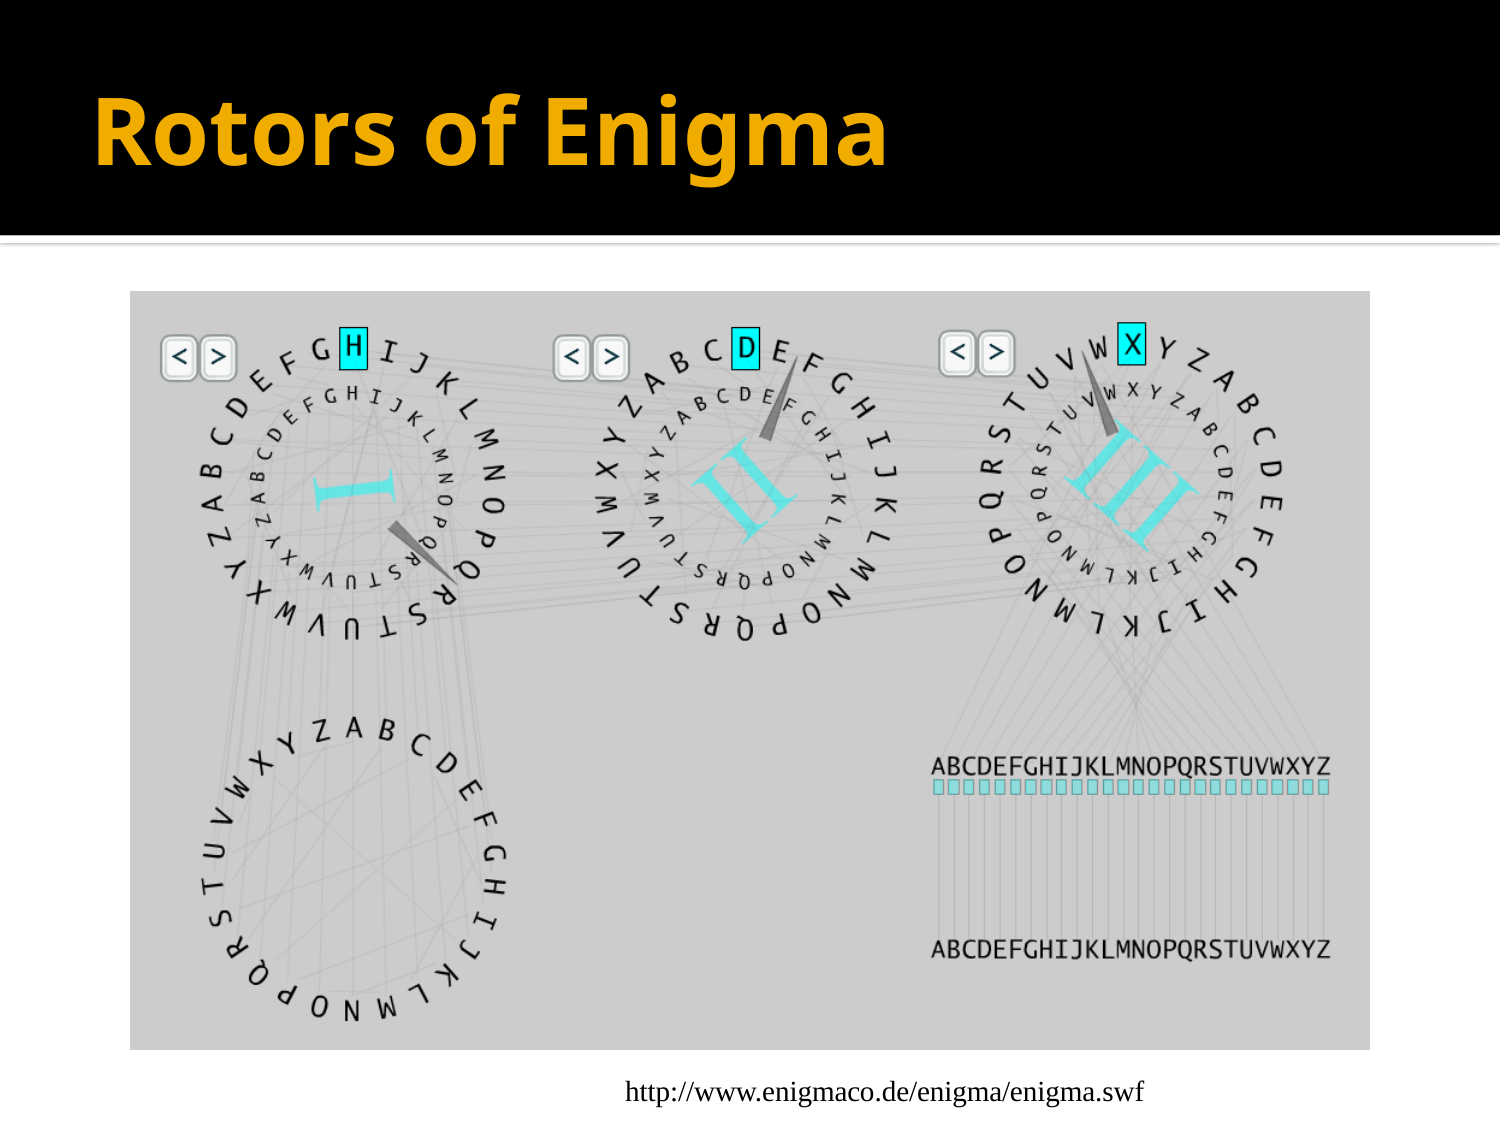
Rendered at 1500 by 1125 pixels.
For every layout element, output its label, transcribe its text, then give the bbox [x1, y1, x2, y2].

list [129, 291, 1370, 1050]
title Rotors of Enigma [75, 25, 1425, 231]
footer http://www.enigmaco.de/enigma/enigma.swf [433, 1062, 1337, 1108]
